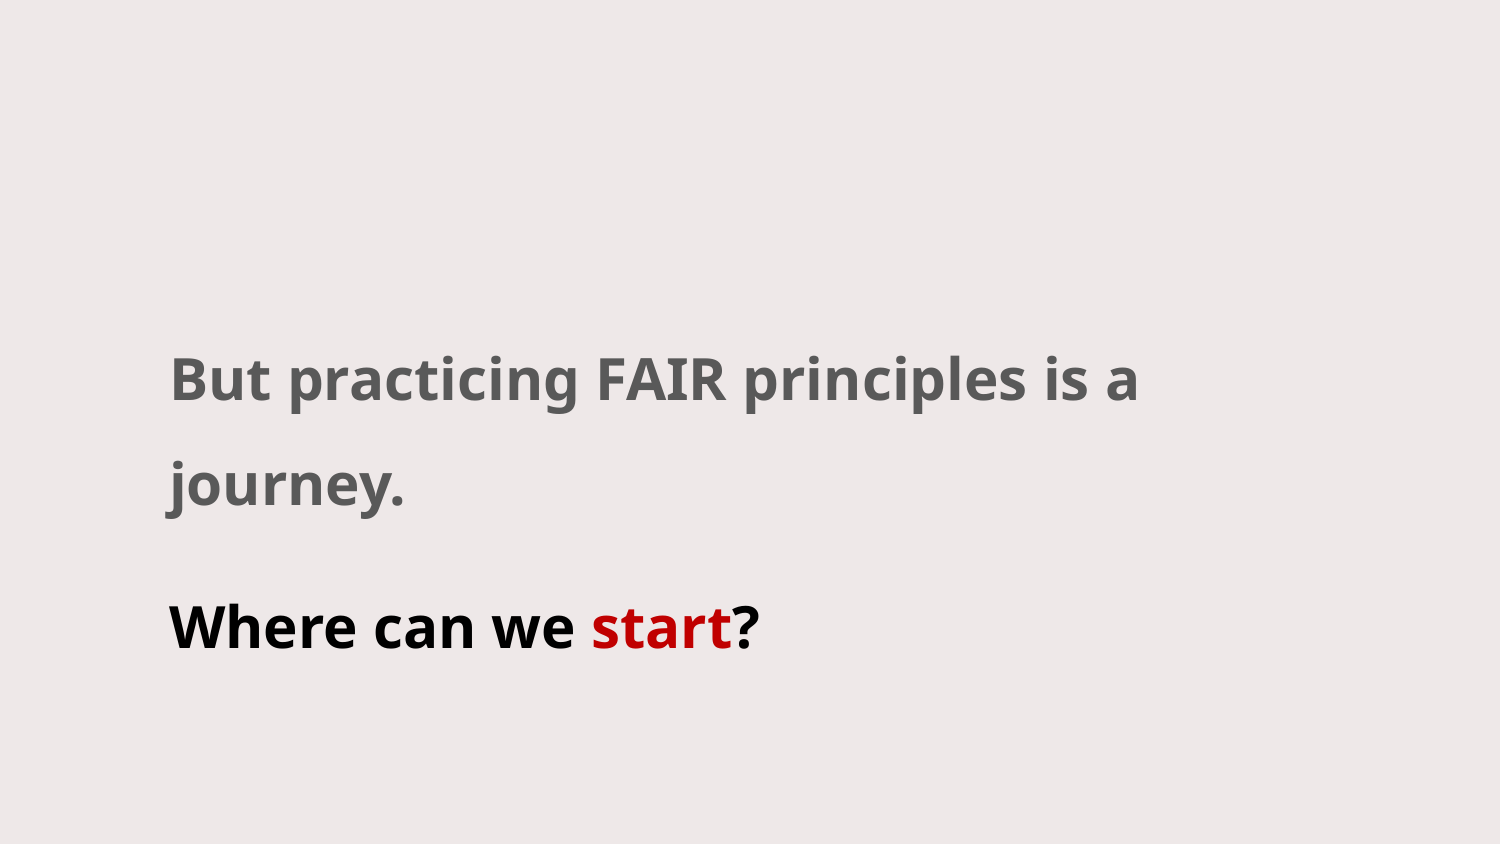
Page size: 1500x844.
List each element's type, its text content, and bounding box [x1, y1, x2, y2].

text_box But practicing FAIR principles is a journey. Where can we start? [154, 300, 1346, 582]
